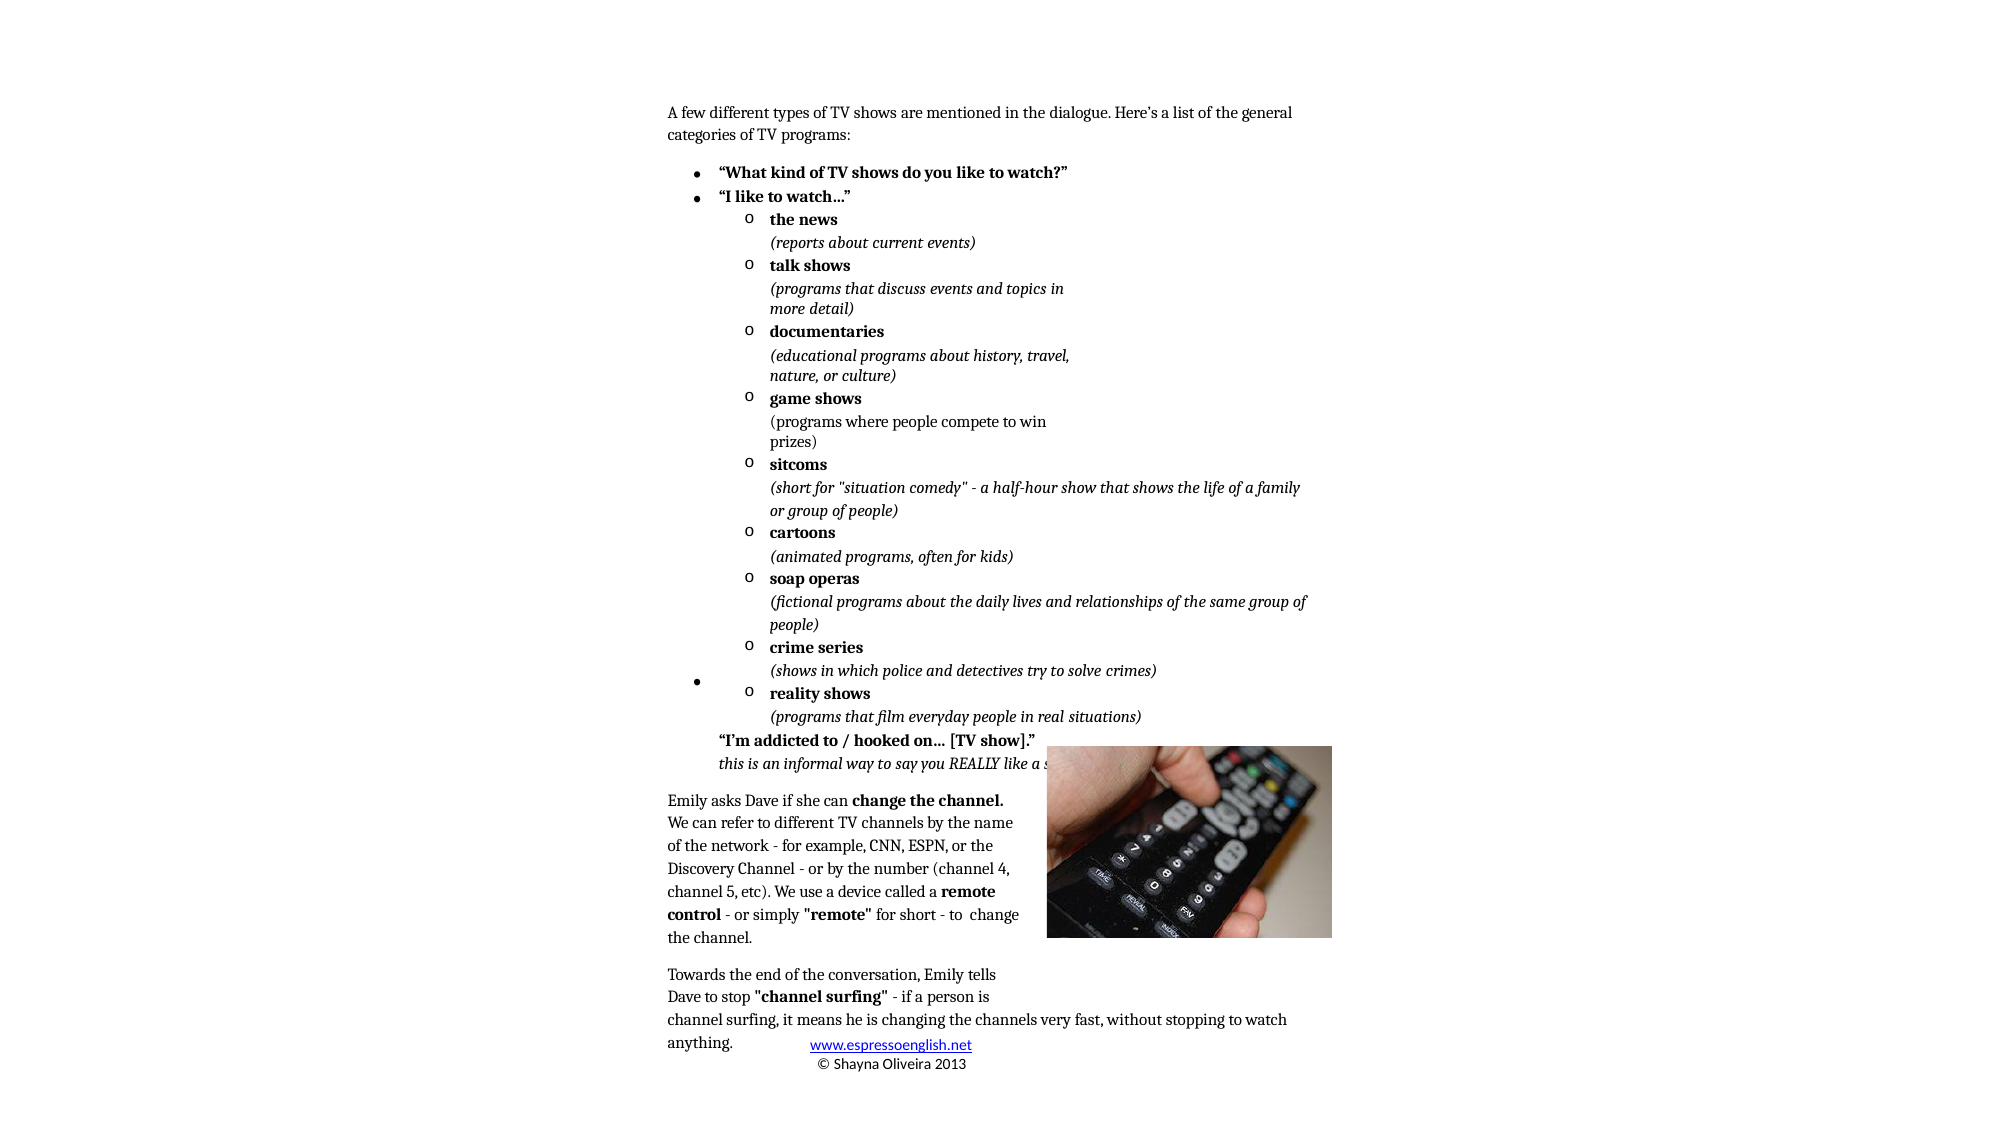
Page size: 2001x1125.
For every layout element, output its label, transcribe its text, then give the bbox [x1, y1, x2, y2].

footer www.espressoenglish.net © Shayna Oliveira 2013 [808, 1037, 1192, 1125]
text_box [1046, 746, 1332, 938]
text_box A few different types of TV shows are mentioned in the dialogue. Here’s a list of the general categories of TV programs: “What kind of TV shows do you like to watch?” “I like to watch…” the news (reports about current events) talk shows (programs that discuss events and topics in more detail) documentaries (educational programs about history, travel, nature, or culture) game shows (programs where people compete to win prizes) sitcoms (short for "situation comedy" - a half-hour show that shows the life of a family or group of people) cartoons (animated programs, often for kids) soap operas (fictional programs about the daily lives and relationships of the same group of people) crime series (shows in which police and detectives try to solve crimes) reality shows (programs that film everyday people in real situations) “I’m addicted to / hooked on… [TV show].” this is an informal way to say you REALLY like a show, and you can’t stop watching it! Emily asks Dave if she can change the channel. We can refer to different TV channels by the name of the network - for example, CNN, ESPN, or the Discovery Channel - or by the number (channel 4, channel 5, etc). We use a device called a remote control - or simply "remote" for short - to change the channel. Towards the end of the conversation, Emily tells Dave to stop "channel surfing" - if a person is channel surfing, it means he is changing the channels very fast, without stopping to watch anything. [666, 98, 1330, 1052]
